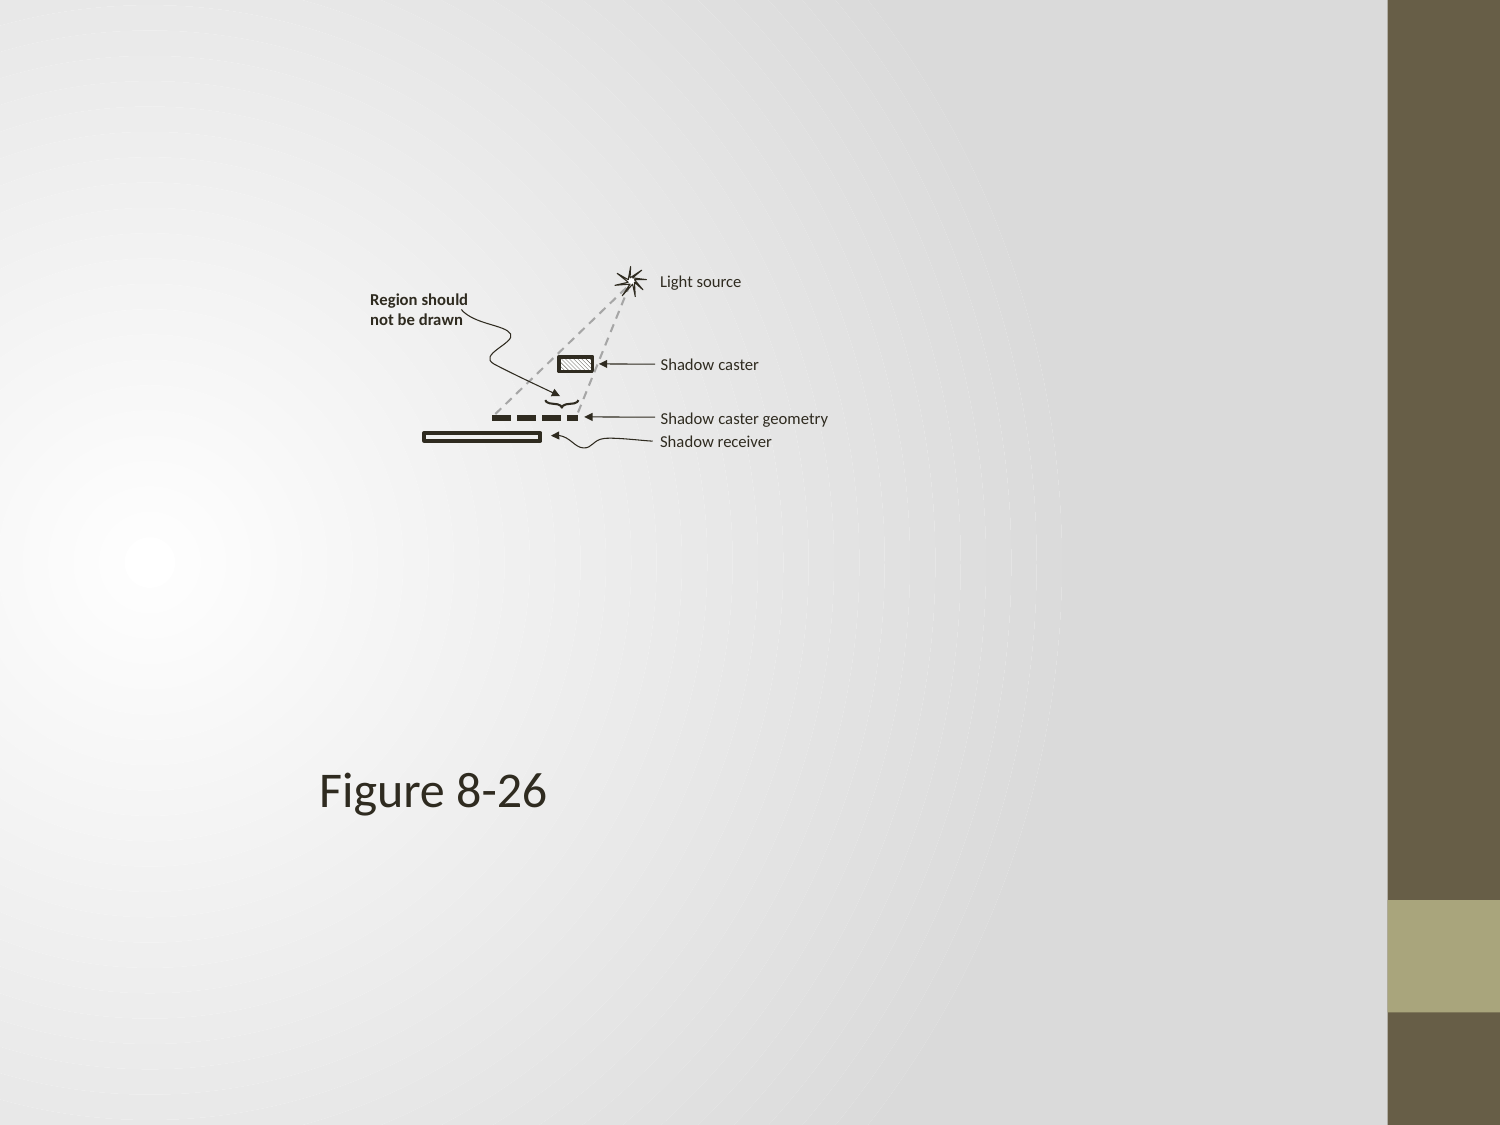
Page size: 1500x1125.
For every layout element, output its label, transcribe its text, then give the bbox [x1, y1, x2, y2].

text_box Light source [659, 263, 749, 299]
text_box [550, 431, 653, 451]
text_box Region should not be drawn [370, 281, 483, 337]
text_box [626, 264, 649, 282]
text_box [615, 271, 625, 275]
text_box Shadow caster geometry [660, 400, 875, 423]
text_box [577, 283, 631, 414]
text_box [488, 350, 492, 366]
text_box Figure 8-26 [319, 749, 908, 825]
text_box Shadow caster [660, 346, 863, 382]
text_box Shadow receiver [659, 423, 913, 458]
text_box [422, 431, 542, 443]
text_box [459, 308, 492, 337]
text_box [494, 283, 576, 415]
